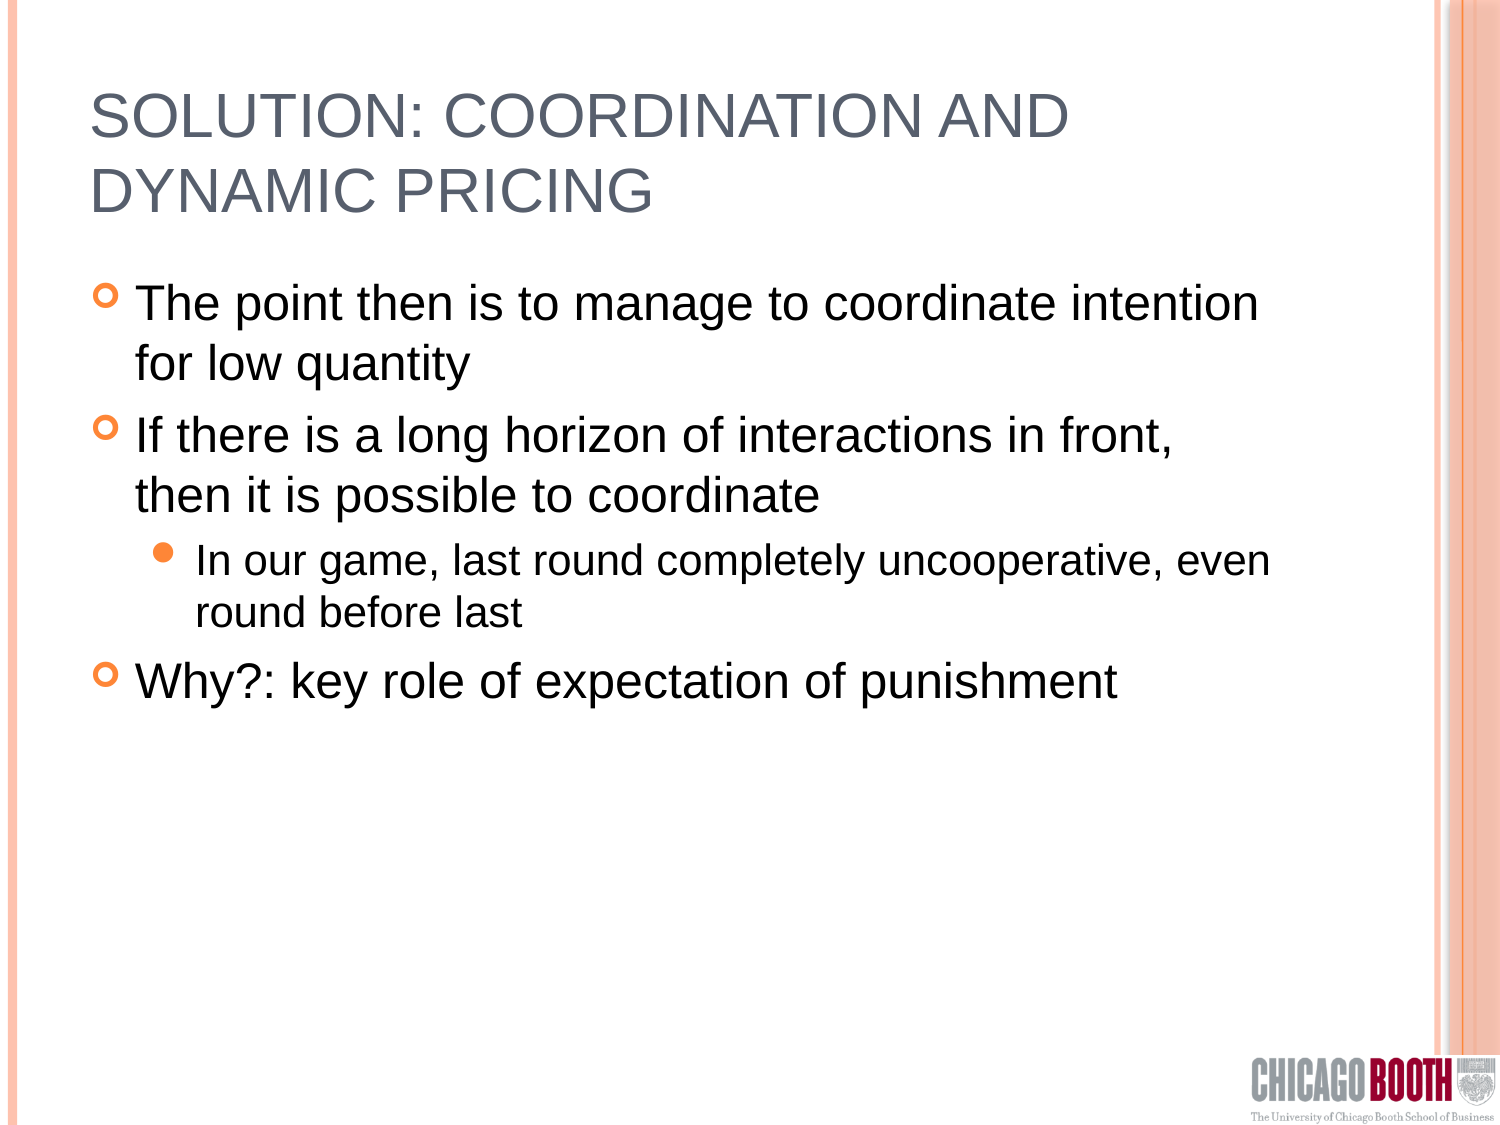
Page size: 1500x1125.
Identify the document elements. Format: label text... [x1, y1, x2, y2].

list The point then is to manage to coordinate intention for low quantity If there is a long horizon of interactions in front, then it is possible to coordinate In our game, last round completely uncooperative, even round before last Why?: key role of expectation of punishment [74, 262, 1301, 1063]
title Solution: Coordination and Dynamic pricing [75, 45, 1300, 233]
picture [1246, 1055, 1500, 1125]
